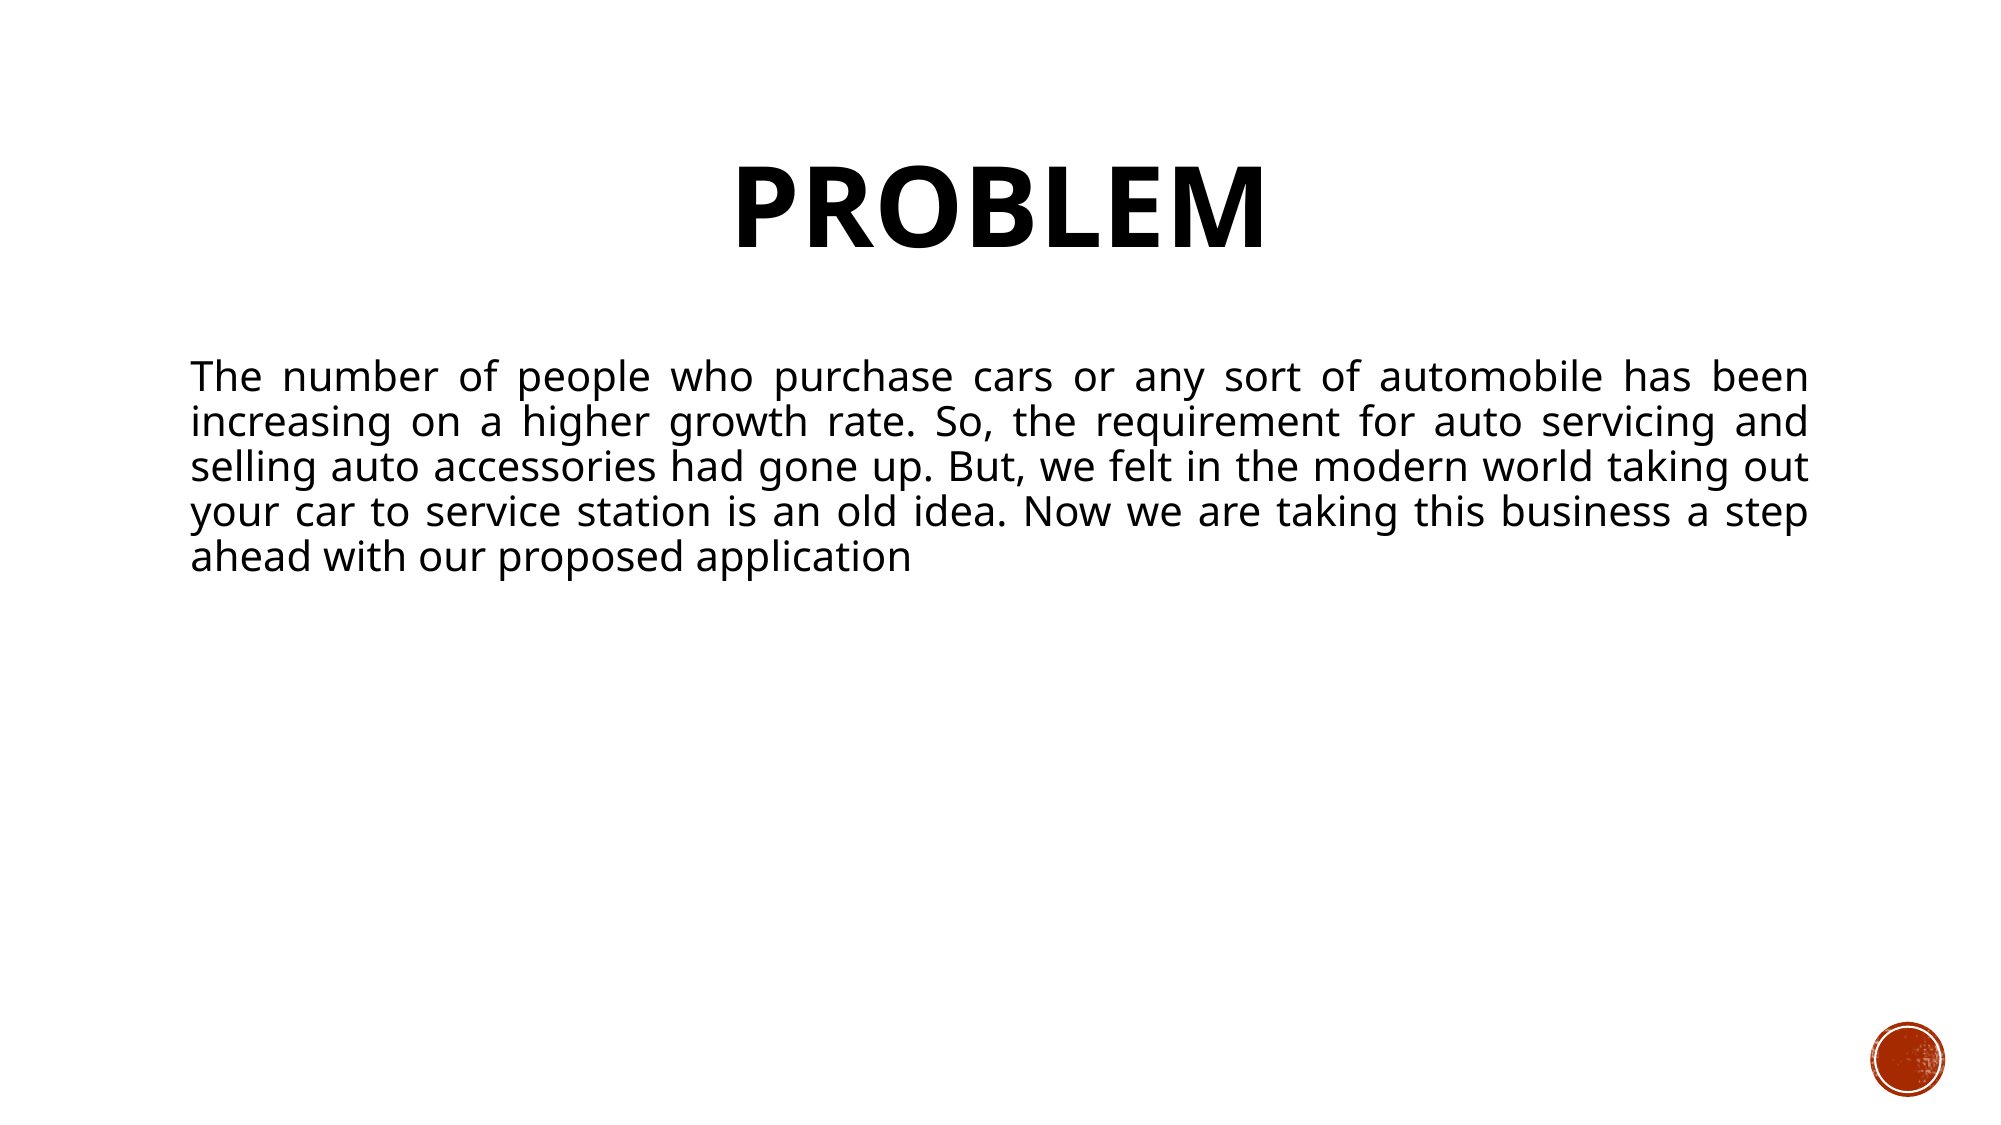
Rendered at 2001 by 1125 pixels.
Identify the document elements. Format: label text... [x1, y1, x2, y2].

title PROBLEM [175, 79, 1826, 344]
list The number of people who purchase cars or any sort of automobile has been increasing on a higher growth rate. So, the requirement for auto servicing and selling auto accessories had gone up. But, we felt in the modern world taking out your car to service station is an old idea. Now we are taking this business a step ahead with our proposed application [175, 348, 1826, 1013]
